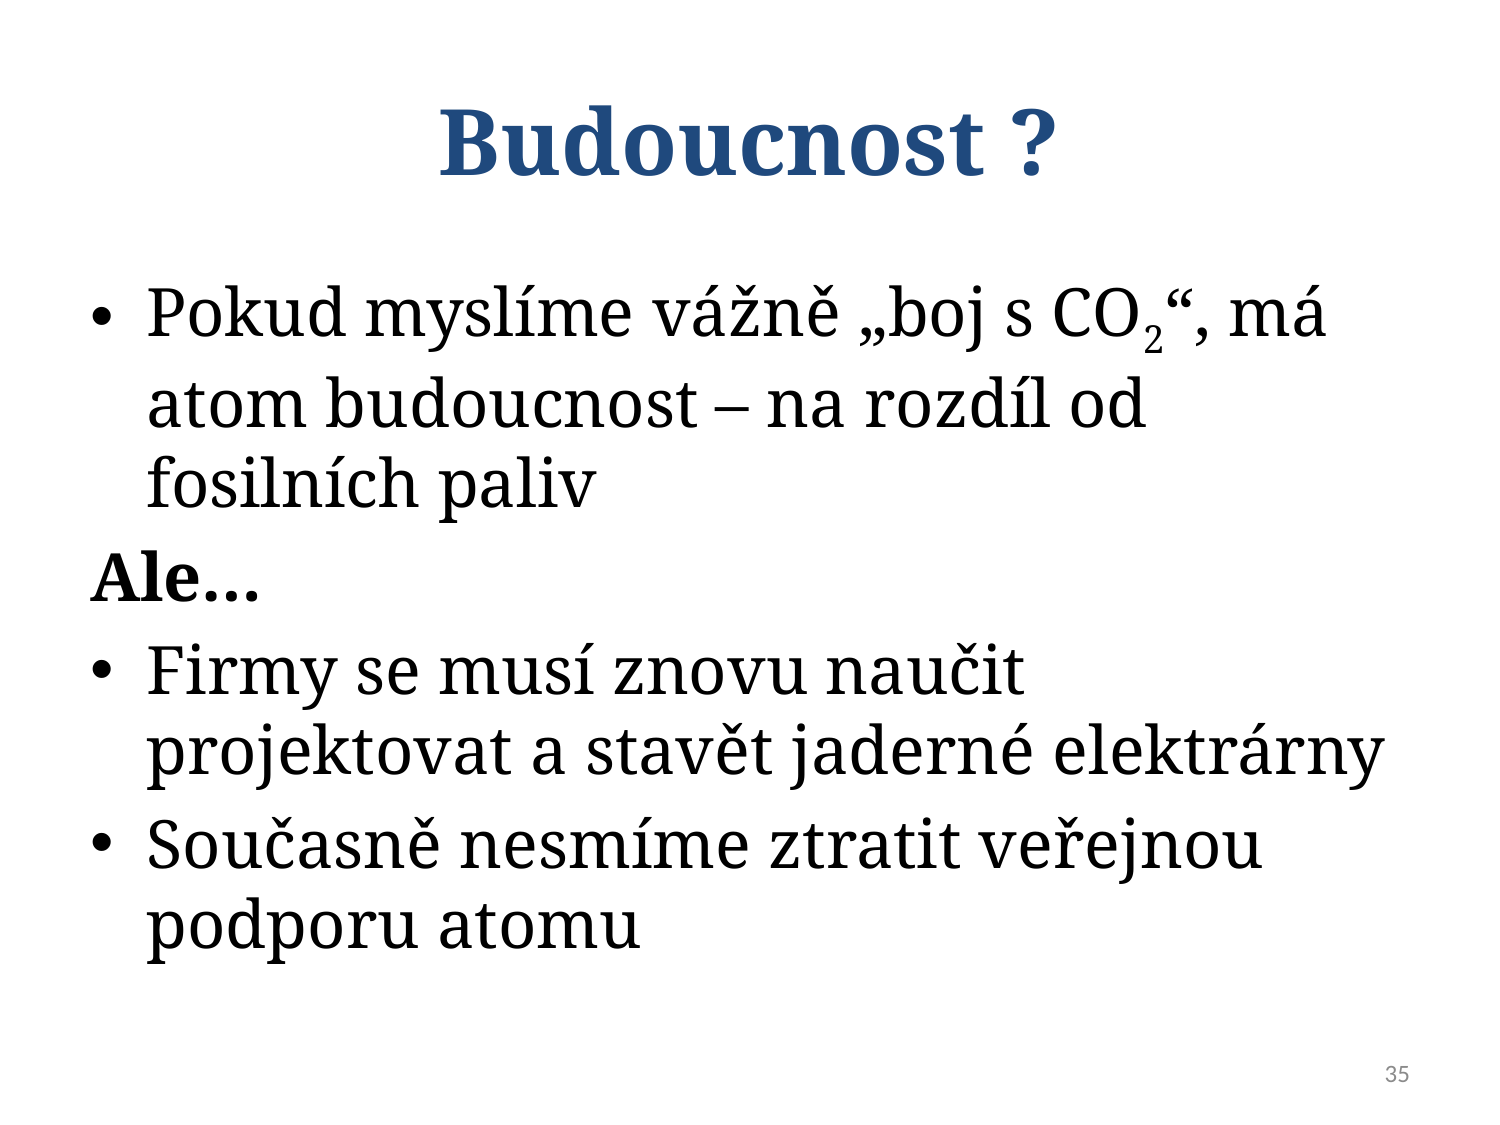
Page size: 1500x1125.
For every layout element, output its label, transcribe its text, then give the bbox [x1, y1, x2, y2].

list Pokud myslíme vážně „boj s CO2“, má atom budoucnost – na rozdíl od fosilních paliv Ale… Firmy se musí znovu naučit projektovat a stavět jaderné elektrárny Současně nesmíme ztratit veřejnou podporu atomu [75, 262, 1425, 1005]
title Budoucnost ? [75, 45, 1425, 233]
slide_number 35 [1074, 1042, 1425, 1103]
